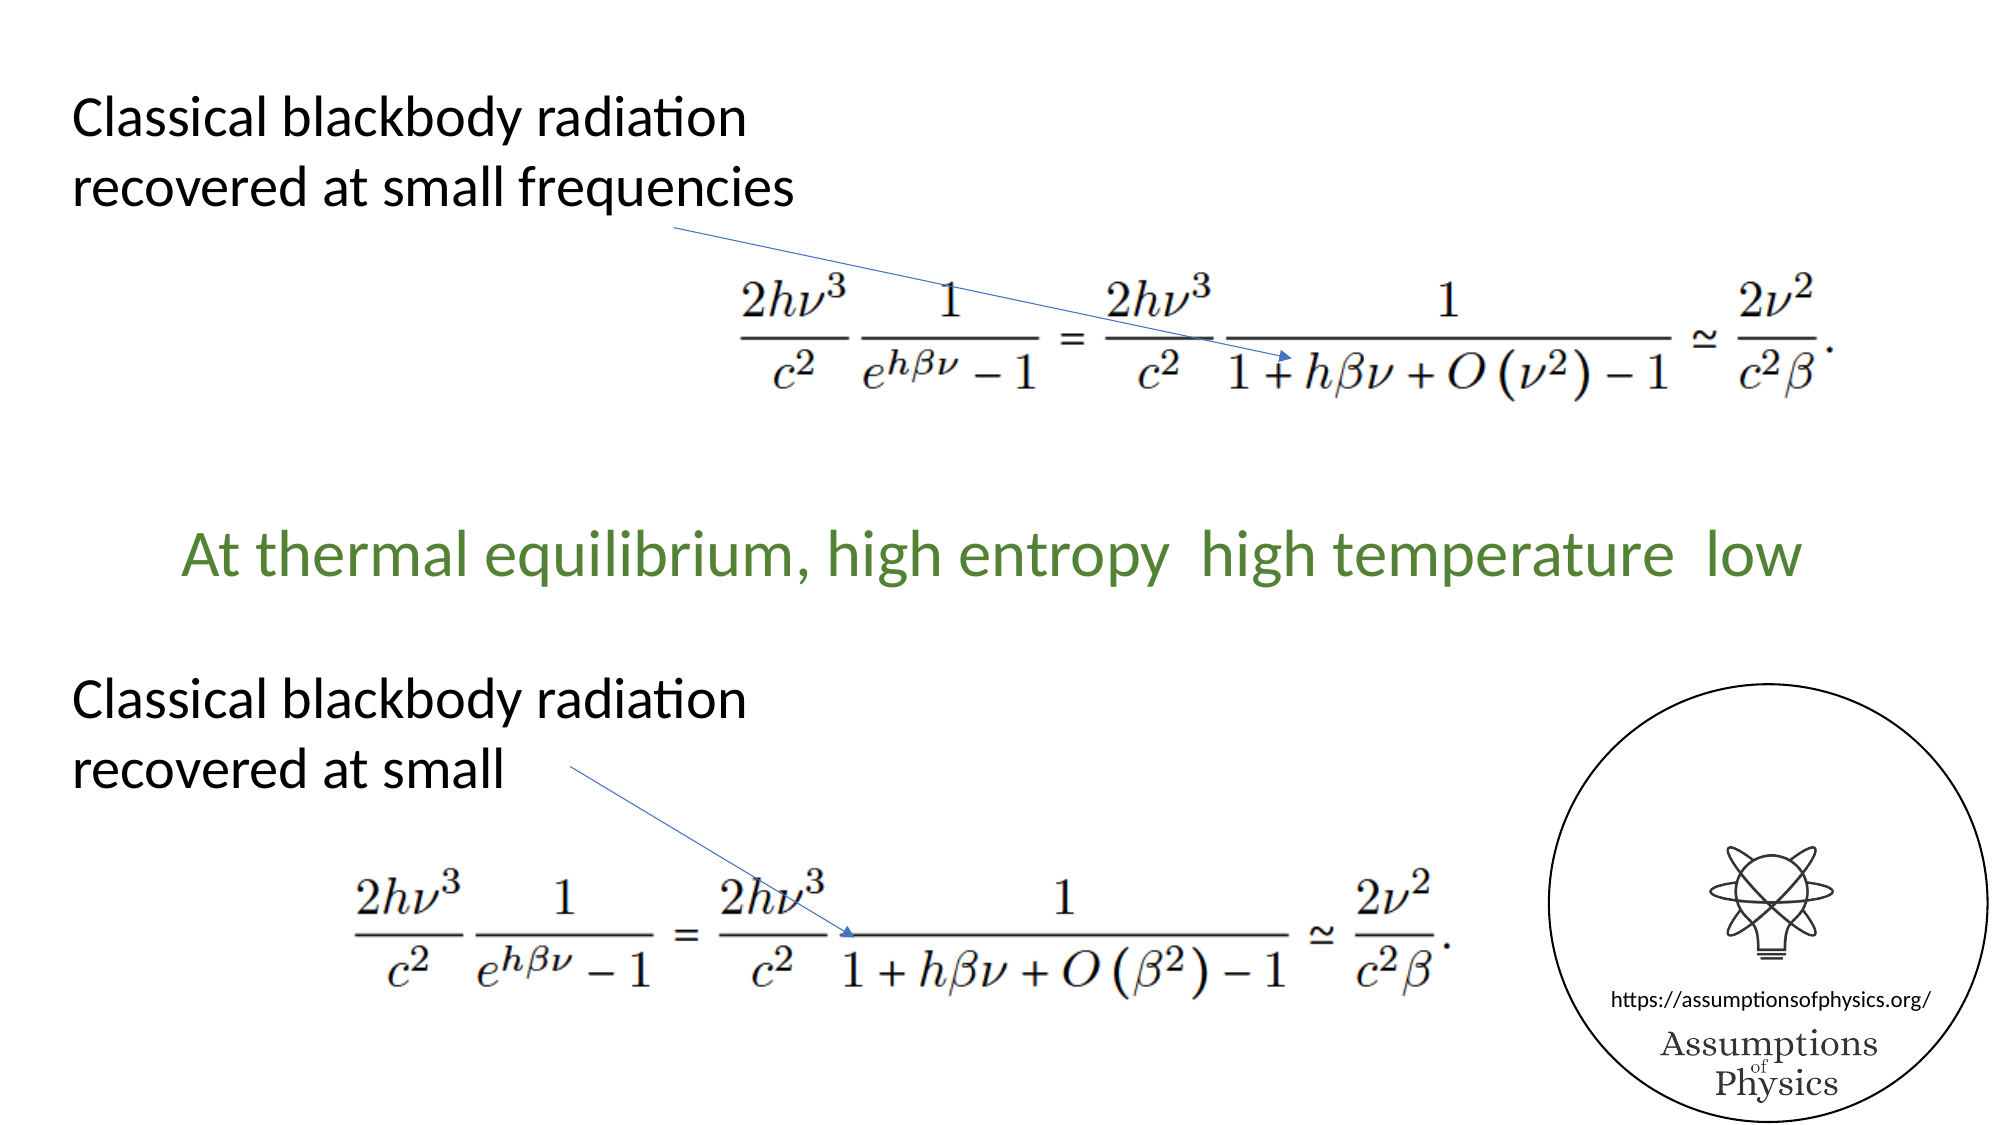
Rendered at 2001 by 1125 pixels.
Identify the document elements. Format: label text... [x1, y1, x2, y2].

picture [329, 851, 1479, 1009]
picture [712, 238, 1866, 414]
picture [1709, 846, 1834, 960]
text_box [570, 766, 855, 938]
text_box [673, 227, 1292, 359]
text_box Classical blackbody radiation recovered at small frequencies [57, 71, 811, 226]
picture [1660, 1029, 1877, 1103]
